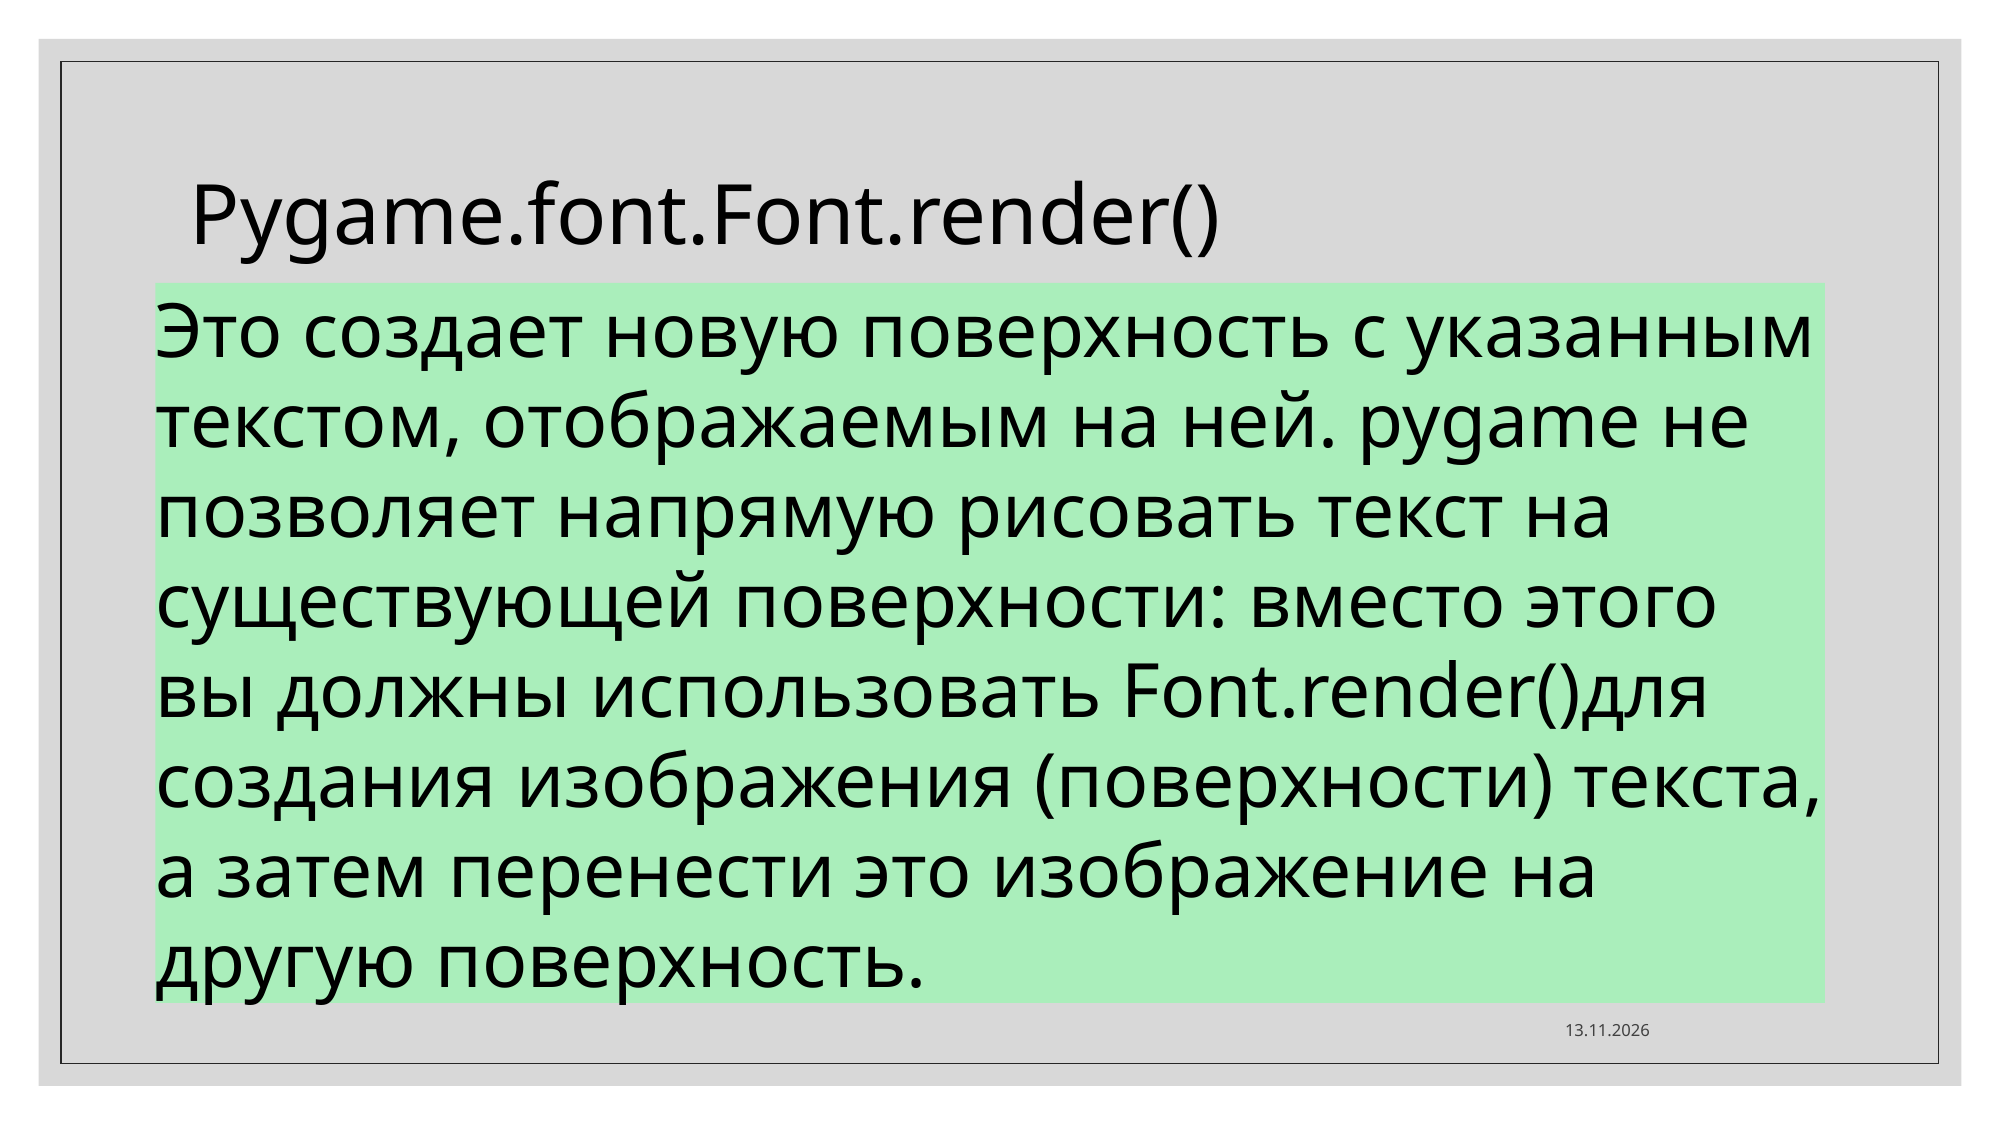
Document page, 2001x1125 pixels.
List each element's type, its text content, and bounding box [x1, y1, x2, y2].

title Pygame.font.Font.render() [174, 105, 1825, 282]
list Это создает новую поверхность с указанным текстом, отображаемым на ней. pygame не позволяет напрямую рисовать текст на существующей поверхности: вместо этого вы должны использовать Font.render()для создания изображения (поверхности) текста, а затем перенести это изображение на другую поверхность. [155, 282, 1825, 1003]
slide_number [1190, 1003, 1665, 1050]
